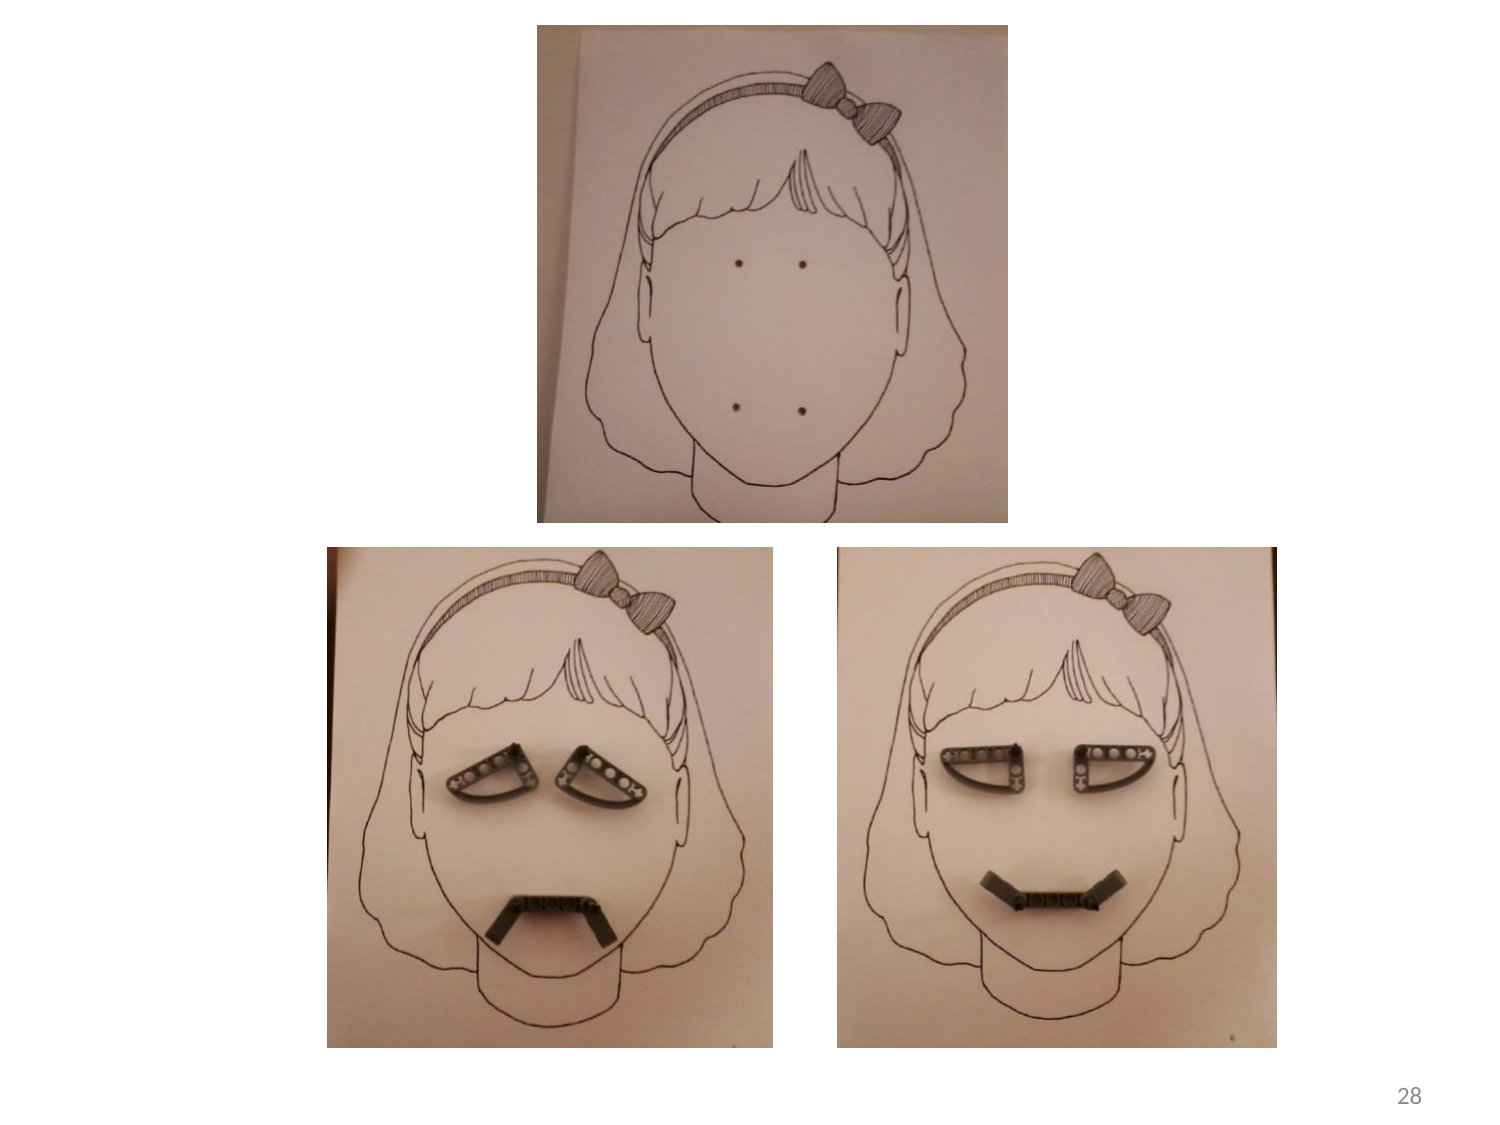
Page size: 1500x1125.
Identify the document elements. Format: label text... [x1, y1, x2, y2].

picture [537, 24, 1008, 523]
picture [327, 547, 773, 1048]
slide_number 28 [1087, 1065, 1438, 1125]
picture [837, 547, 1277, 1048]
